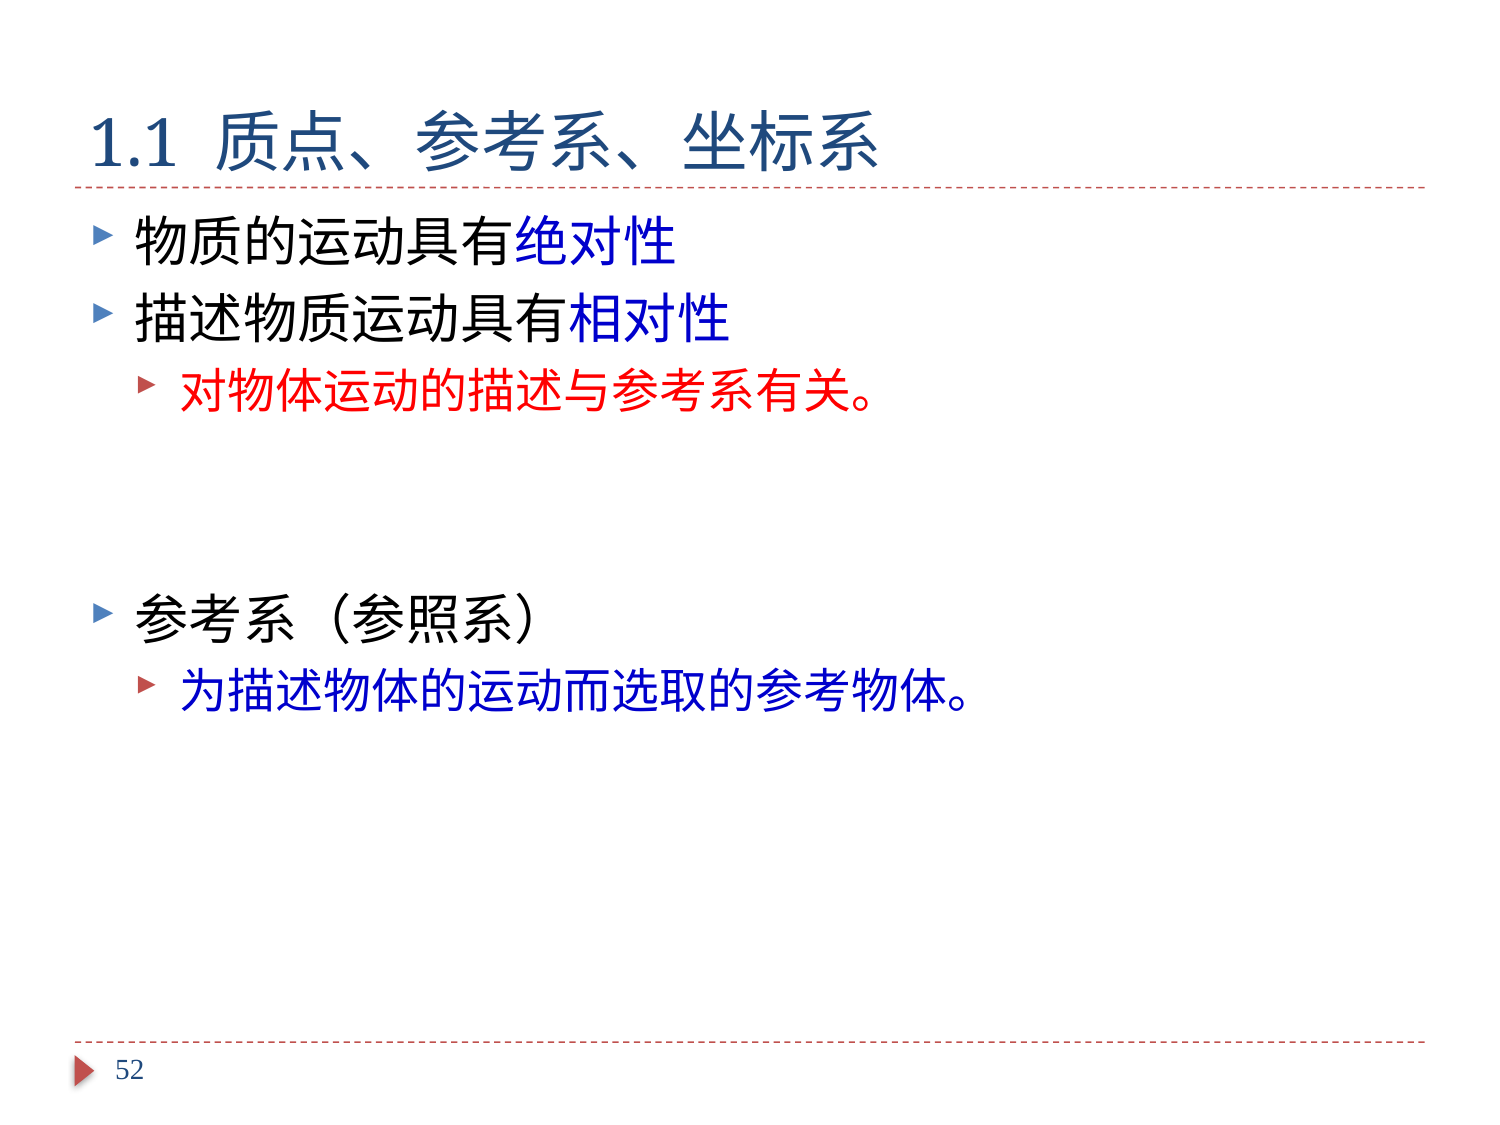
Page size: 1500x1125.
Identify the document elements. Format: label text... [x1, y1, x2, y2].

slide_number 52 [100, 1042, 426, 1103]
list 物质的运动具有绝对性 描述物质运动具有相对性 对物体运动的描述与参考系有关。 参考系（参照系） 为描述物体的运动而选取的参考物体。 [75, 200, 1425, 1010]
title 1.1 质点、参考系、坐标系 [75, 24, 1425, 188]
